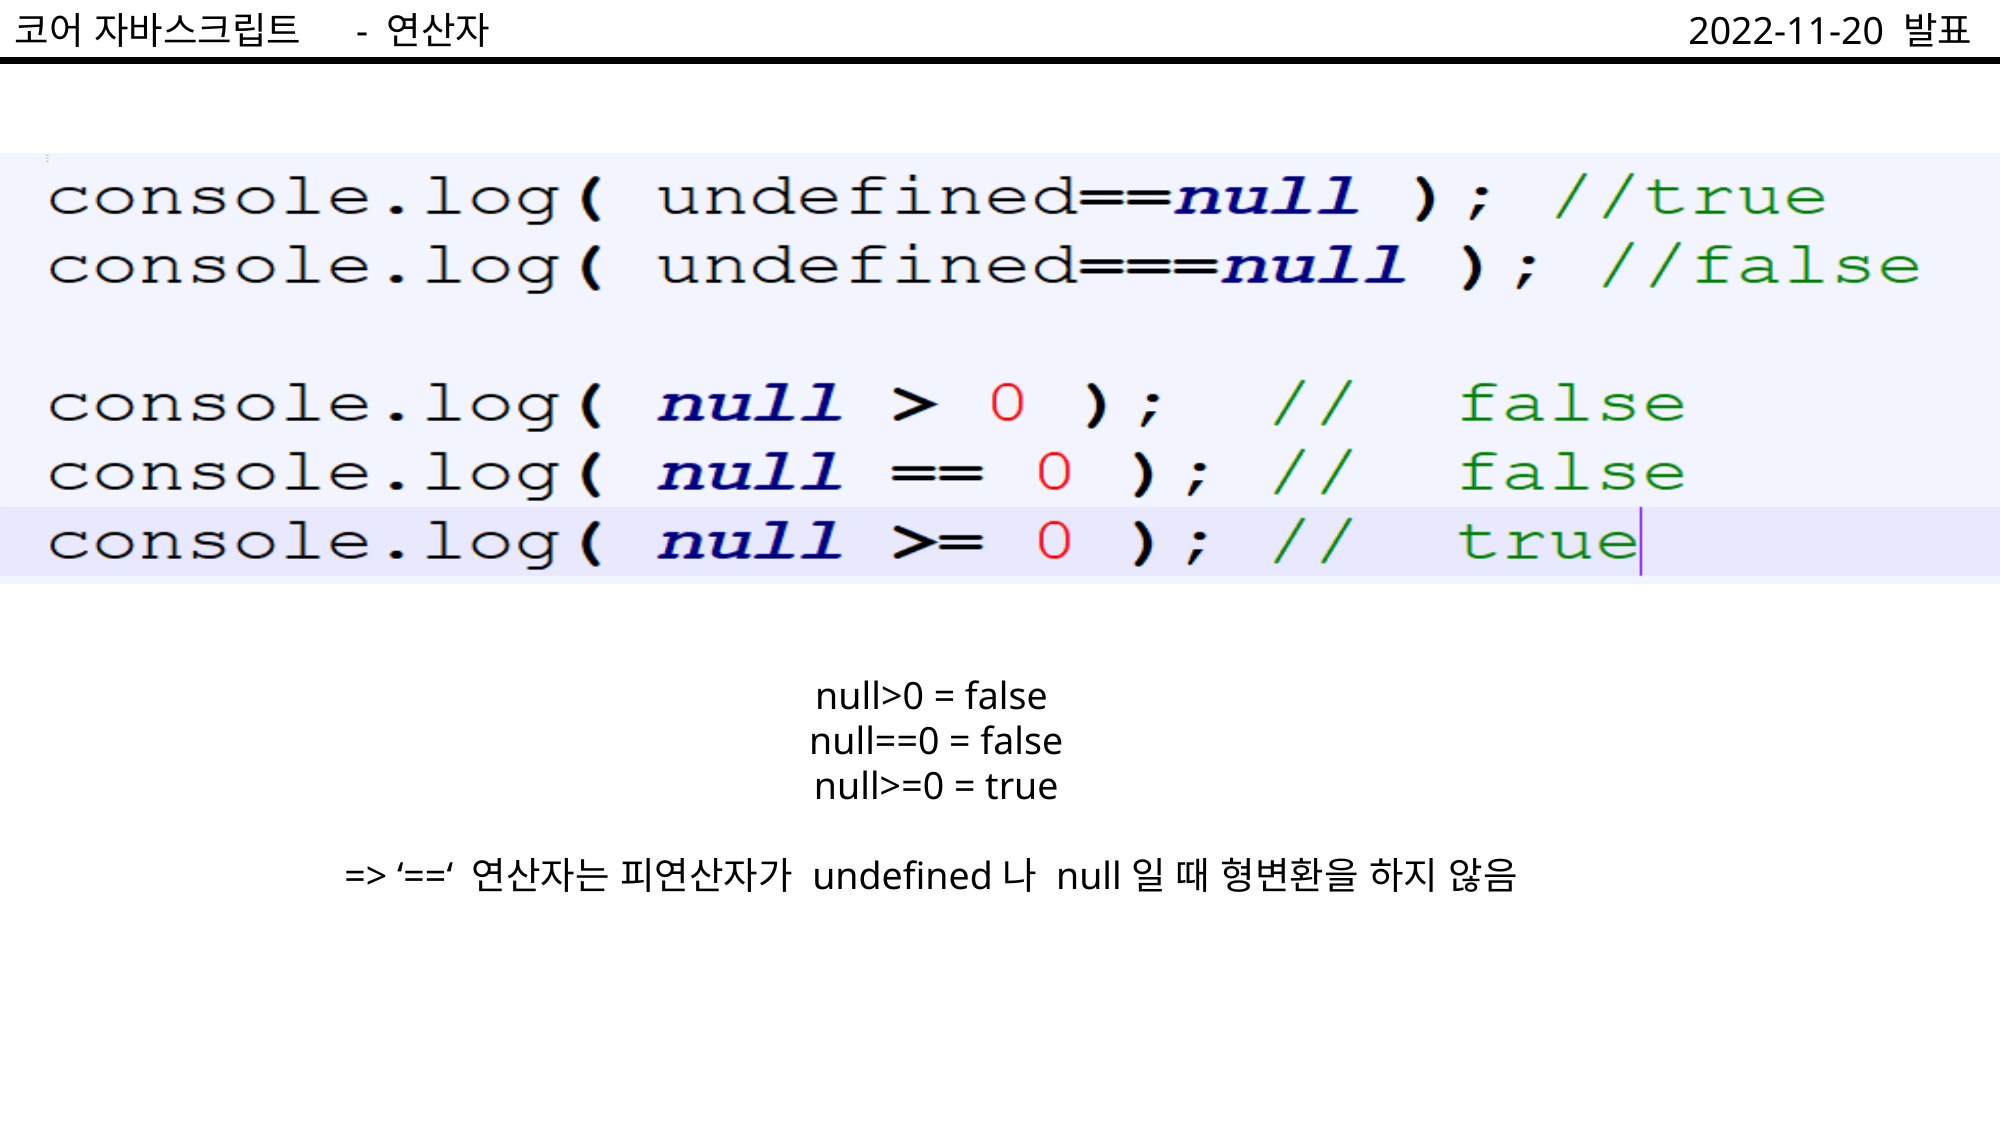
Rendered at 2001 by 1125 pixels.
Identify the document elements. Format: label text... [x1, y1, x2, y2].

text_box - 연산자 [341, 0, 807, 60]
text_box null>0 = false null==0 = false null>=0 = true => ‘==‘ 연산자는 피연산자가 undefined나 null일 때 형변환을 하지 않음 [329, 664, 1544, 905]
picture [0, 153, 2000, 584]
